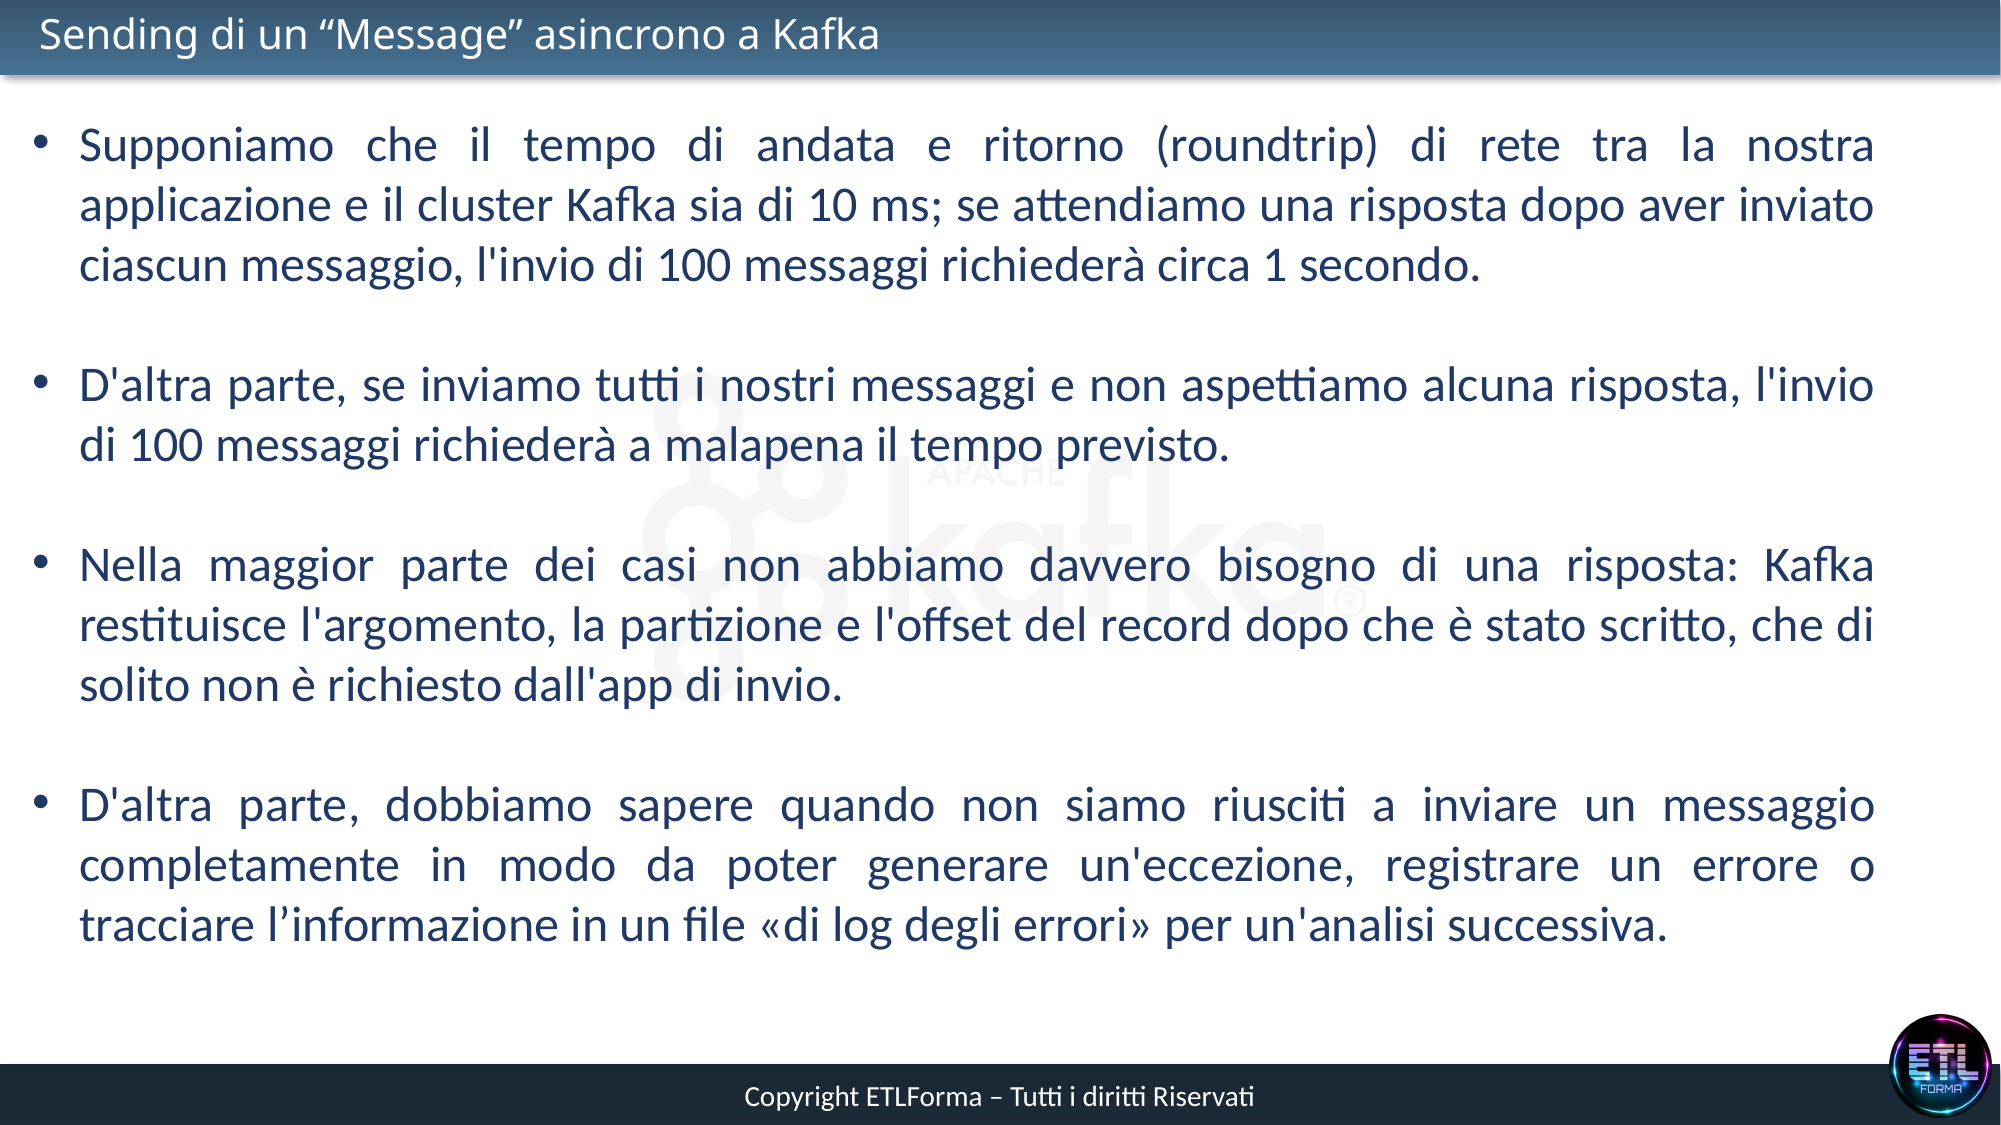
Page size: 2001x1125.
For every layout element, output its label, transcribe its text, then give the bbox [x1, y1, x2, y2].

picture [1889, 1014, 1992, 1118]
title Sending di un “Message” asincrono a Kafka [24, 10, 1984, 63]
text_box Supponiamo che il tempo di andata e ritorno (roundtrip) di rete tra la nostra applicazione e il cluster Kafka sia di 10 ms; se attendiamo una risposta dopo aver inviato ciascun messaggio, l'invio di 100 messaggi richiederà circa 1 secondo. D'altra parte, se inviamo tutti i nostri messaggi e non aspettiamo alcuna risposta, l'invio di 100 messaggi richiederà a malapena il tempo previsto. Nella maggior parte dei casi non abbiamo davvero bisogno di una risposta: Kafka restituisce l'argomento, la partizione e l'offset del record dopo che è stato scritto, che di solito non è richiesto dall'app di invio. D'altra parte, dobbiamo sapere quando non siamo riusciti a inviare un messaggio completamente in modo da poter generare un'eccezione, registrare un errore o tracciare l’informazione in un file «di log degli errori» per un'analisi successiva. [17, 103, 1892, 1042]
